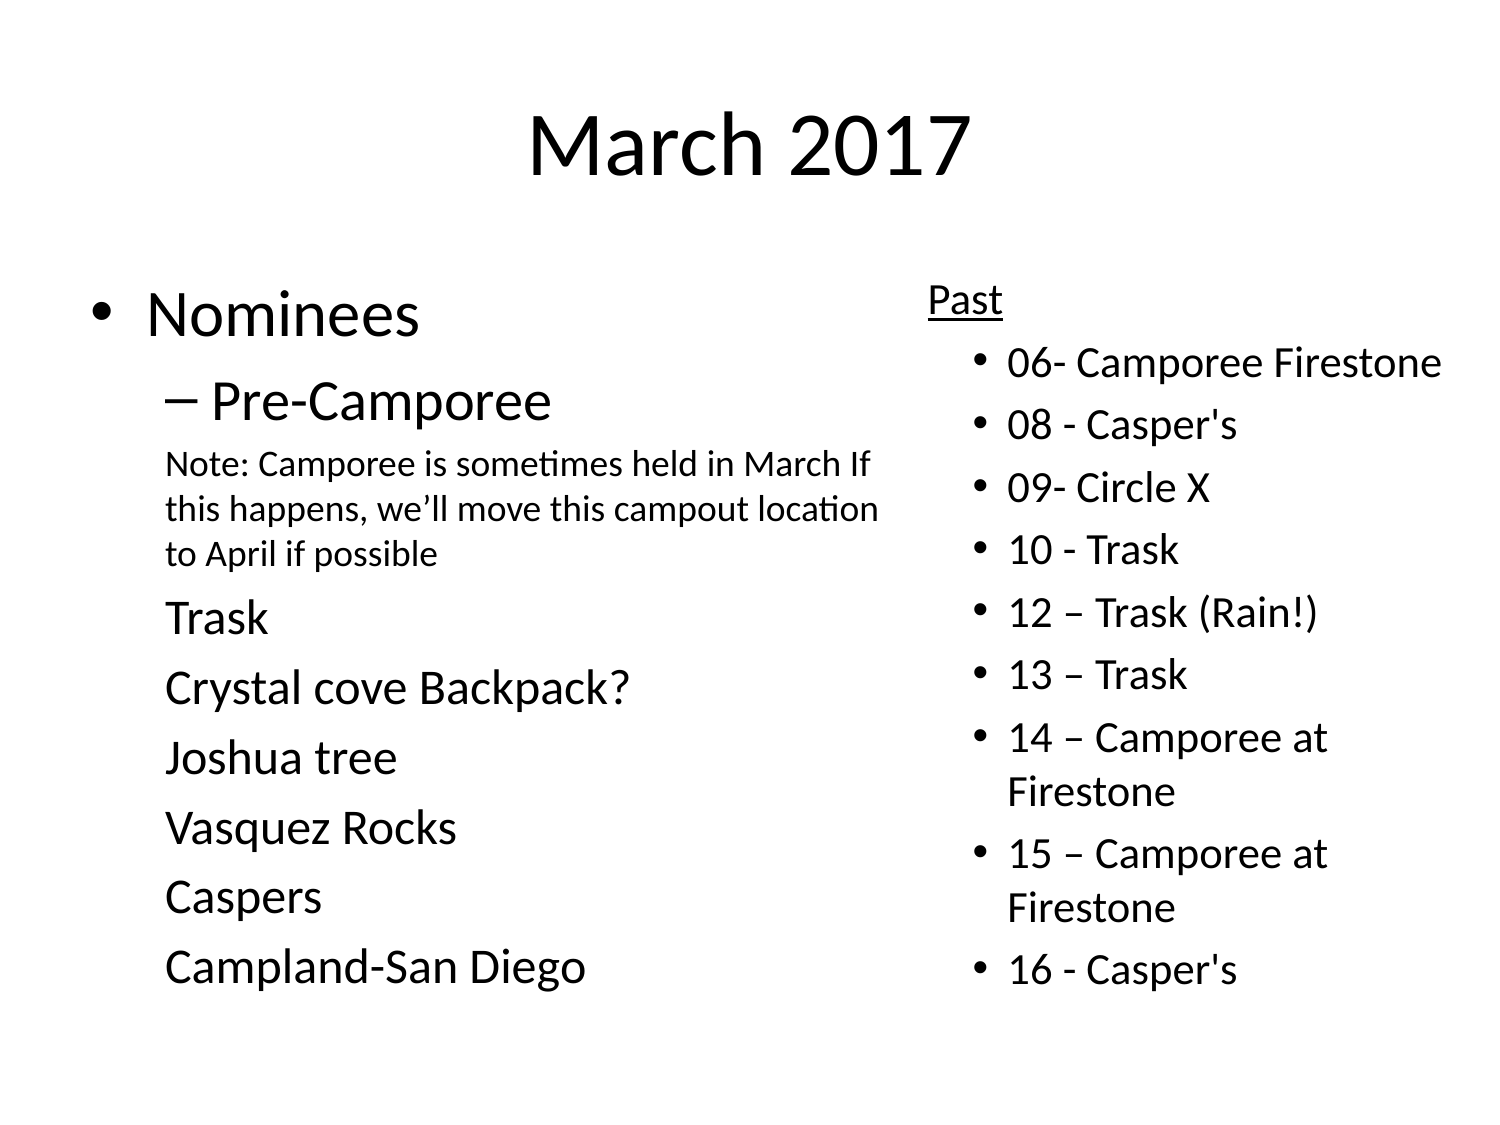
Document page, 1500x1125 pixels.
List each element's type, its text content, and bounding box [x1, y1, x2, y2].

text_box Past 06- Camporee Firestone 08 - Casper's 09- Circle X 10 - Trask 12 – Trask (Rain!) 13 – Trask 14 – Camporee at Firestone 15 – Camporee at Firestone 16 - Casper's [912, 262, 1488, 1005]
list Nominees Pre-Camporee Note: Camporee is sometimes held in March If this happens, we’ll move this campout location to April if possible Trask Crystal cove Backpack? Joshua tree Vasquez Rocks Caspers Campland-San Diego [75, 262, 912, 1005]
title March 2017 [75, 45, 1425, 233]
